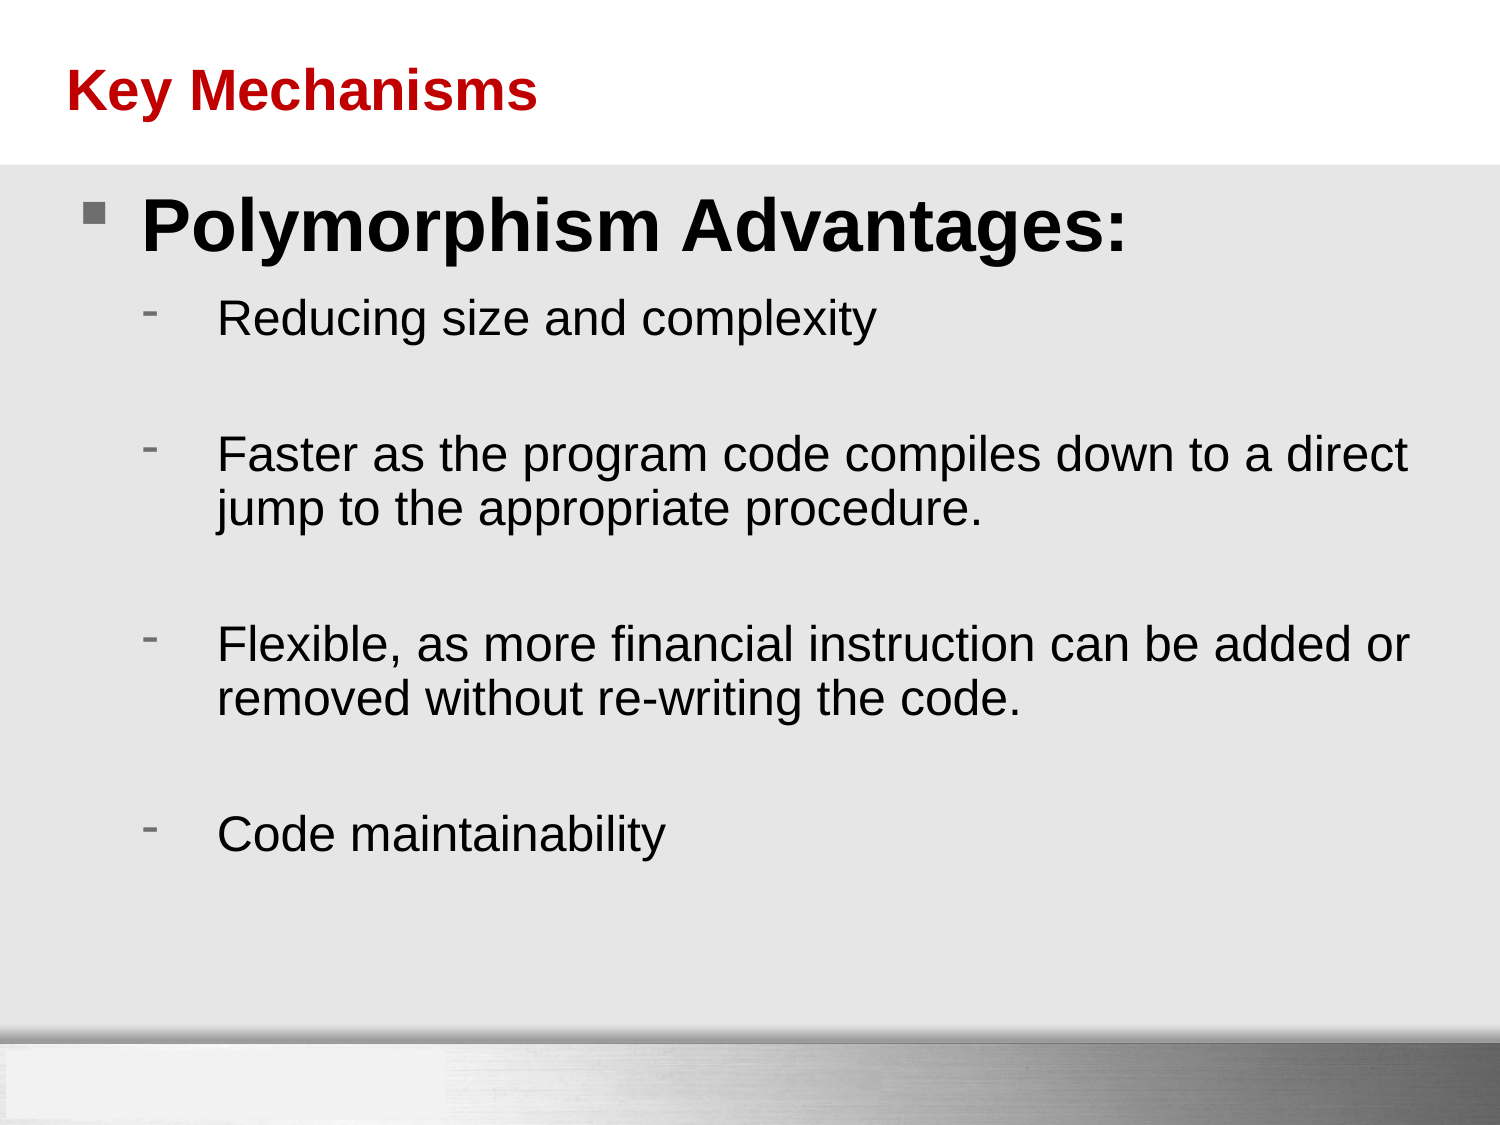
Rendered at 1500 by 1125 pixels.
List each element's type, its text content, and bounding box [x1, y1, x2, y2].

title Key Mechanisms [65, 37, 1042, 137]
list Polymorphism Advantages: Reducing size and complexity Faster as the program code compiles down to a direct jump to the appropriate procedure. Flexible, as more financial instruction can be added or removed without re-writing the code. Code maintainability [66, 178, 1445, 967]
picture [0, 1044, 1500, 1125]
